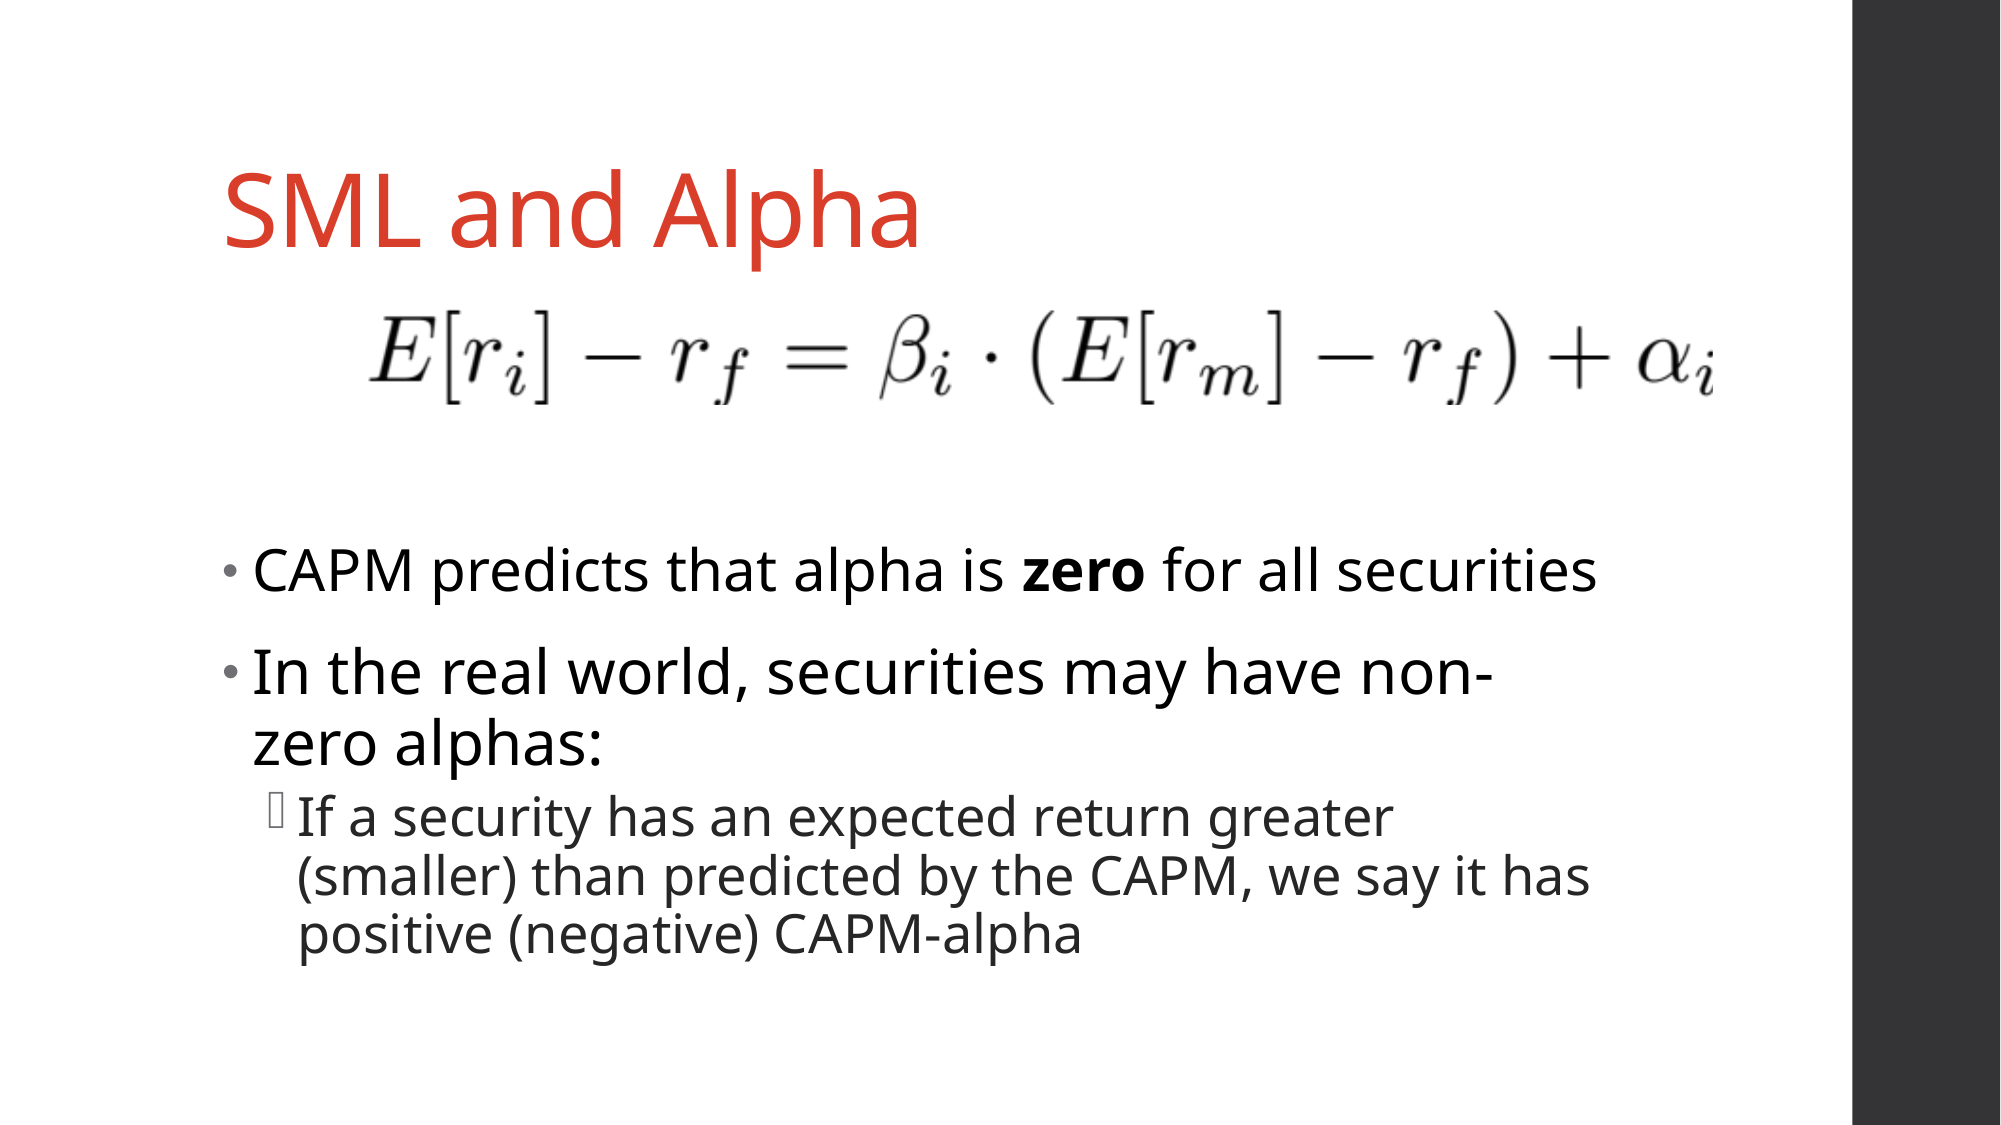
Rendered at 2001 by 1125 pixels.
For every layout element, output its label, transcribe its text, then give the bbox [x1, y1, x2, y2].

list CAPM predicts that alpha is zero for all securities In the real world, securities may have non-zero alphas: If a security has an expected return greater (smaller) than predicted by the CAPM, we say it has positive (negative) CAPM-alpha [206, 299, 1617, 1014]
picture [366, 308, 1714, 405]
title SML and Alpha [206, 60, 1797, 278]
